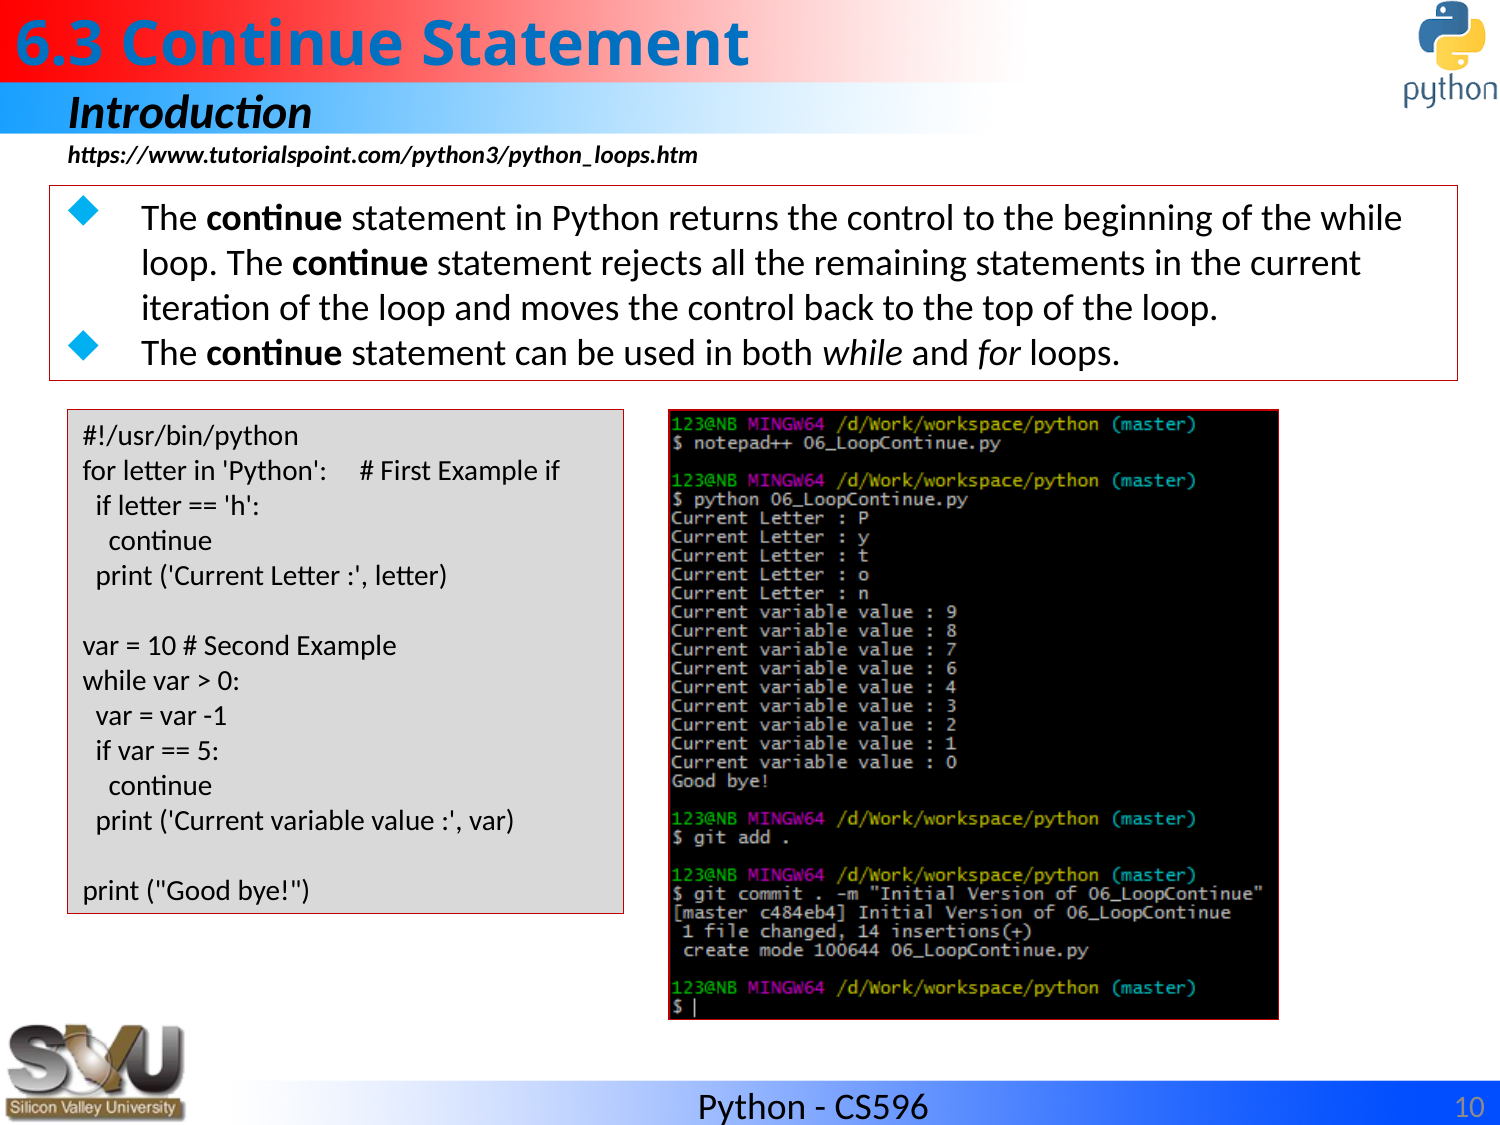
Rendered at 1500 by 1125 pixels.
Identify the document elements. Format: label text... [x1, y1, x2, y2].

picture [0, 0, 1500, 1125]
title 6.3 Continue Statement [0, 0, 1402, 95]
text_box Python - CS596 [462, 1075, 1165, 1125]
text_box #!/usr/bin/python for letter in 'Python': # First Example if if letter == 'h': continue print ('Current Letter :', letter) var = 10 # Second Example while var > 0: var = var -1 if var == 5: continue print ('Current variable value :', var) print ("Good bye!") [67, 409, 624, 914]
text_box The continue statement in Python returns the control to the beginning of the while loop. The continue statement rejects all the remaining statements in the current iteration of the loop and moves the control back to the top of the loop. The continue statement can be used in both while and for loops. [49, 185, 1458, 381]
slide_number 10 [1162, 1074, 1500, 1125]
text_box Introduction https://www.tutorialspoint.com/python3/python_loops.htm [52, 73, 1008, 176]
